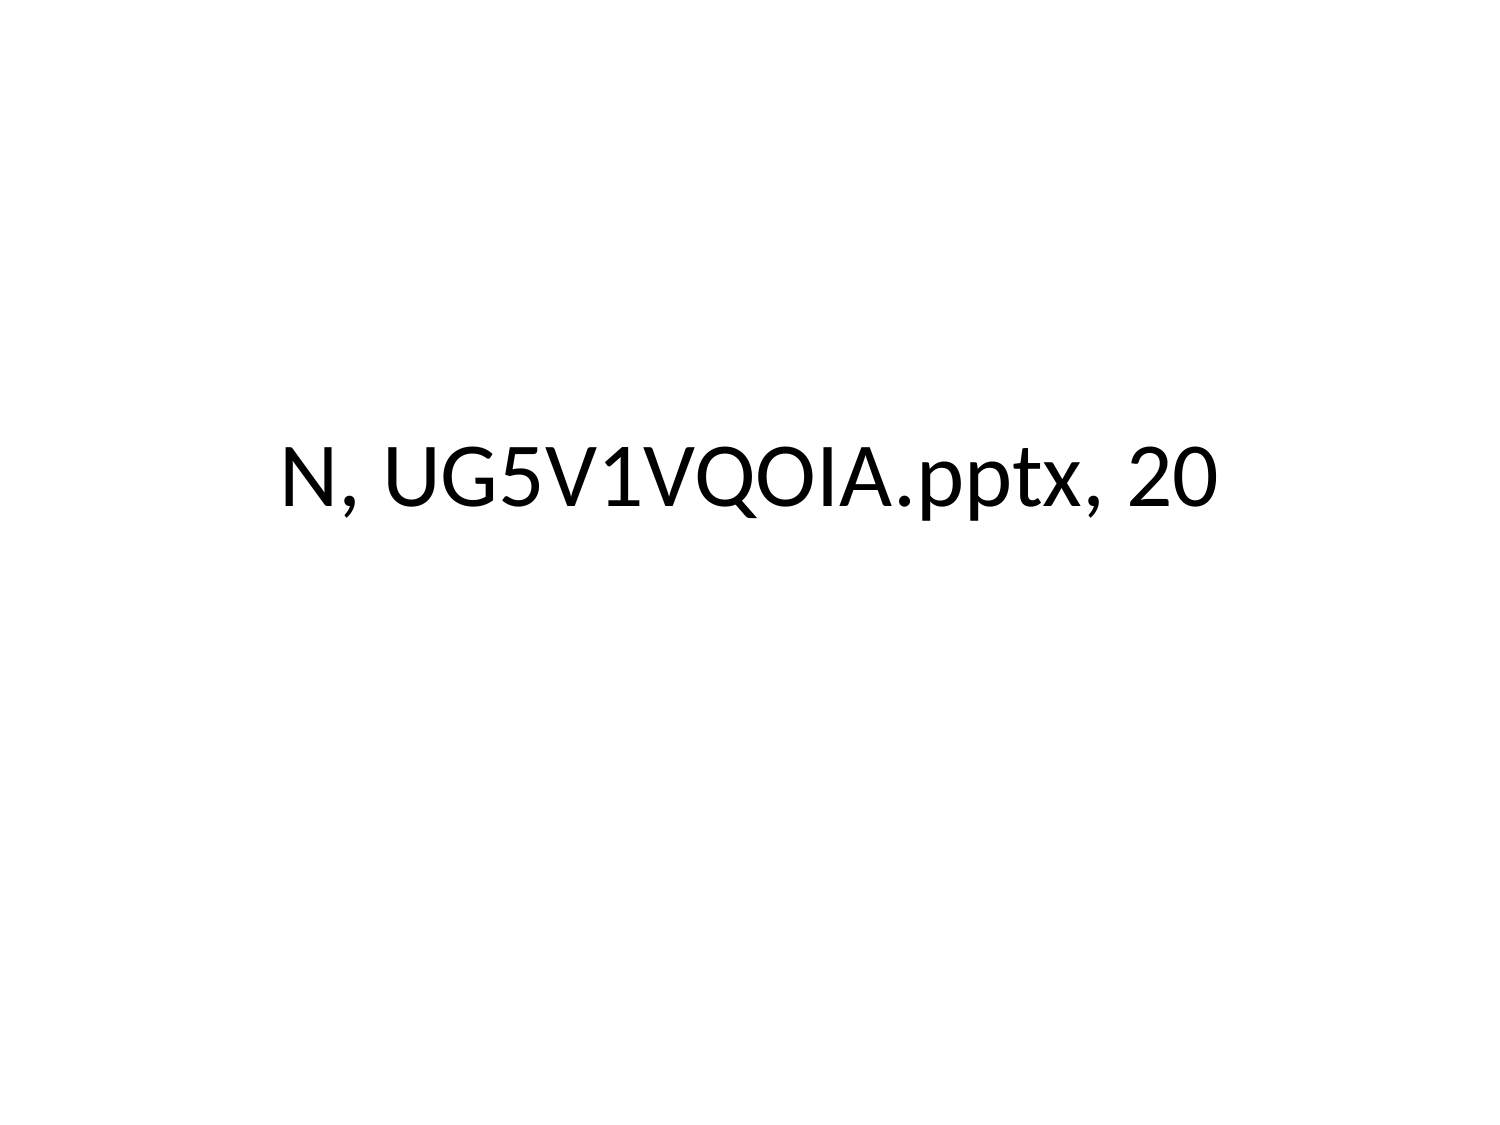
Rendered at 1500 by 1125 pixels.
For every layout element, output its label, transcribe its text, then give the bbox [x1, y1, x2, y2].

title N, UG5V1VQOIA.pptx, 20 [112, 349, 1388, 591]
